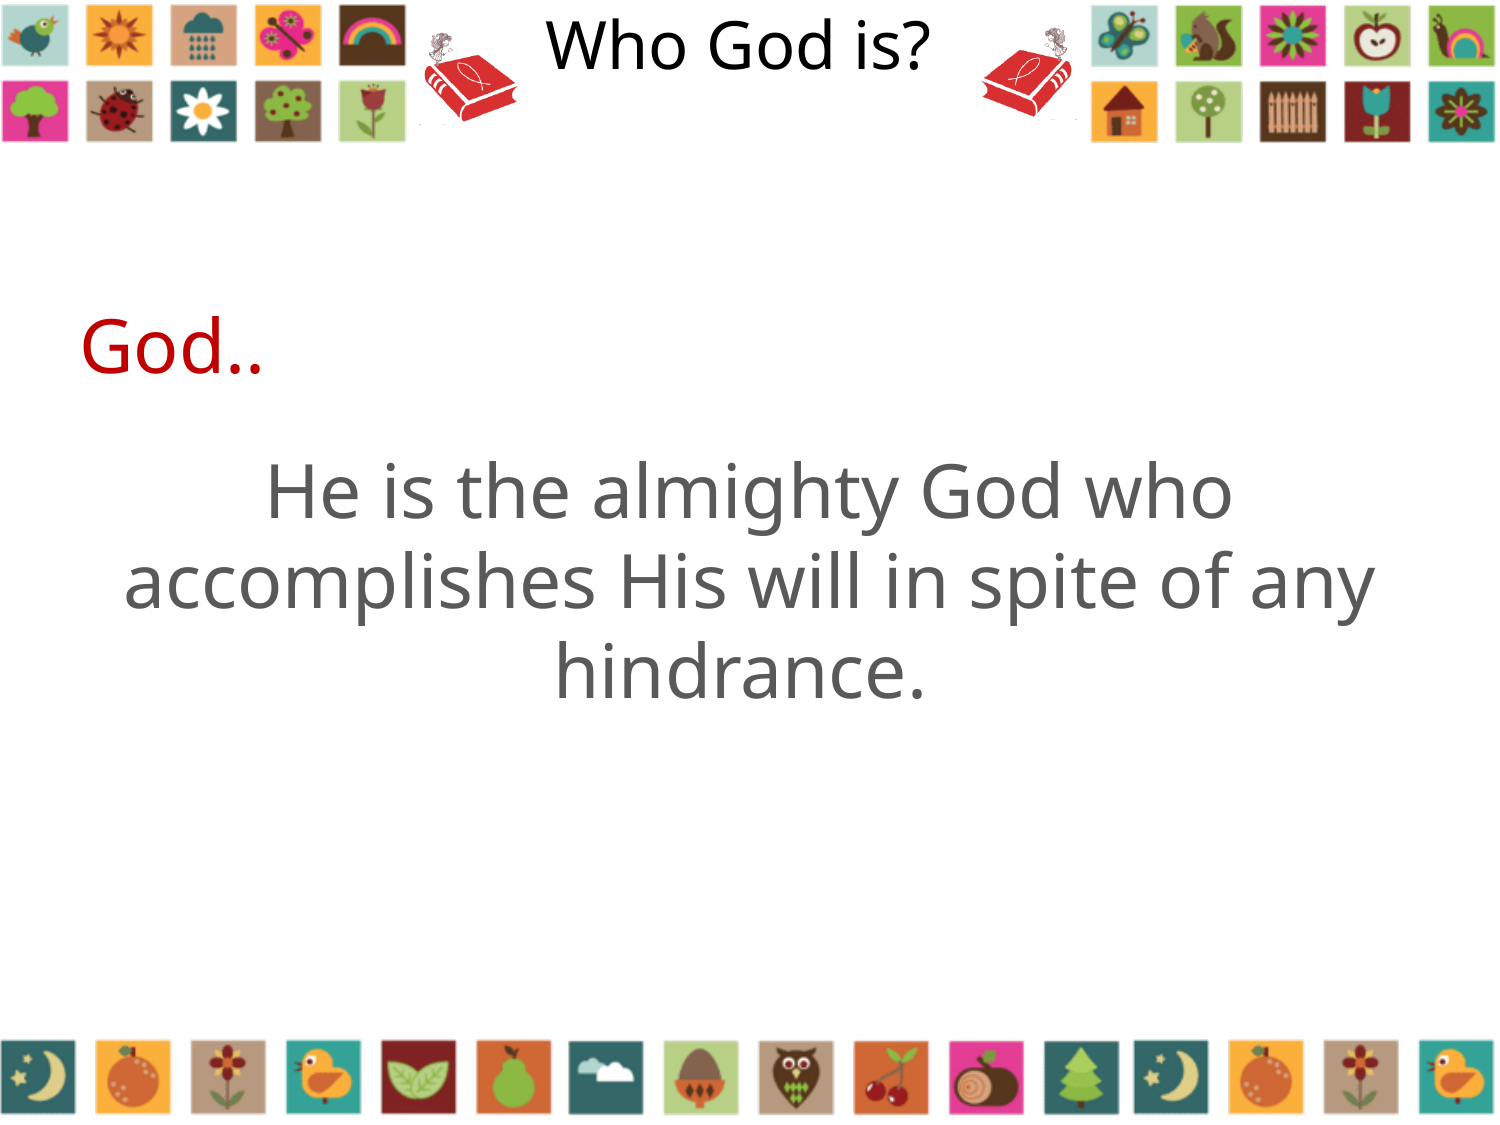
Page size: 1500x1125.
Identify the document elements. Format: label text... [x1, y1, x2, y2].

picture [950, 3, 1500, 150]
text_box He is the almighty God who accomplishes His will in spite of any hindrance. [76, 436, 1424, 722]
text_box God.. [64, 290, 1412, 396]
picture [0, 3, 550, 150]
text_box Who God is? [414, 0, 1080, 91]
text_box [0, 1028, 1500, 1118]
